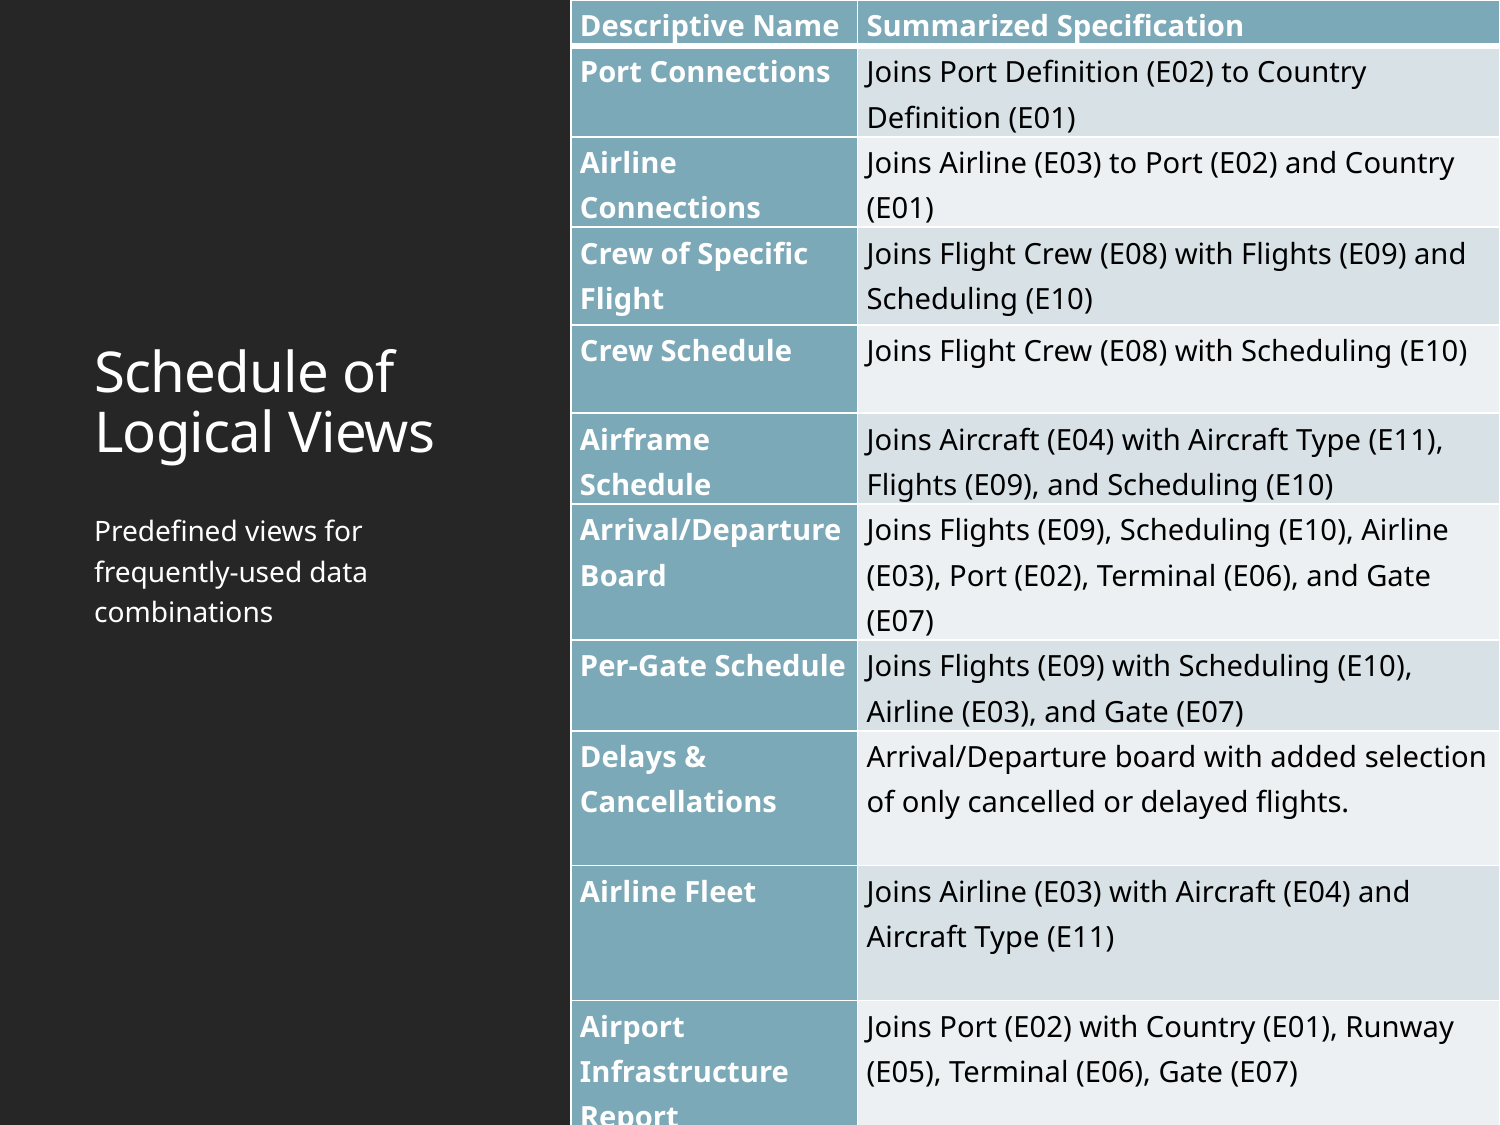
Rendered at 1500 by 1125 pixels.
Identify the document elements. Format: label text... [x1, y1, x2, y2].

list Predefined views for frequently-used data combinations [79, 499, 512, 1002]
table_cell Arrival/Departure board with added selection of only cancelled or delayed flights. [858, 732, 1499, 865]
title Schedule of Logical Views [79, 128, 512, 473]
table_cell Joins Airline (E03) to Port (E02) and Country (E01) [858, 138, 1499, 226]
table_cell Joins Aircraft (E04) with Aircraft Type (E11), Flights (E09), and Scheduling (E10) [858, 414, 1499, 503]
table_cell Delays & Cancellations [572, 732, 857, 865]
table_cell Crew Schedule [572, 326, 857, 412]
table_cell Per-Gate Schedule [572, 641, 857, 730]
table_cell Port Connections [572, 49, 857, 136]
table_header Descriptive Name [572, 1, 857, 43]
table_cell Airframe Schedule [572, 414, 857, 503]
table_cell Joins Flights (E09) with Scheduling (E10), Airline (E03), and Gate (E07) [858, 641, 1499, 730]
table_cell Airline Connections [572, 138, 857, 226]
table_cell Crew of Specific Flight [572, 228, 857, 324]
table_cell Arrival/Departure Board [572, 505, 857, 639]
table_cell Joins Flight Crew (E08) with Scheduling (E10) [858, 326, 1499, 412]
table_cell Joins Port Definition (E02) to Country Definition (E01) [858, 49, 1499, 136]
table_cell Joins Port (E02) with Country (E01), Runway (E05), Terminal (E06), Gate (E07) [858, 1001, 1499, 1125]
table_header Summarized Specification [858, 1, 1499, 43]
table_cell Joins Airline (E03) with Aircraft (E04) and Aircraft Type (E11) [858, 866, 1499, 1000]
table_cell Airport Infrastructure Report [572, 1001, 857, 1125]
table_cell Airline Fleet [572, 866, 857, 1000]
table_cell Joins Flight Crew (E08) with Flights (E09) and Scheduling (E10) [858, 228, 1499, 324]
table_cell Joins Flights (E09), Scheduling (E10), Airline (E03), Port (E02), Terminal (E06), and Gate (E07) [858, 505, 1499, 639]
